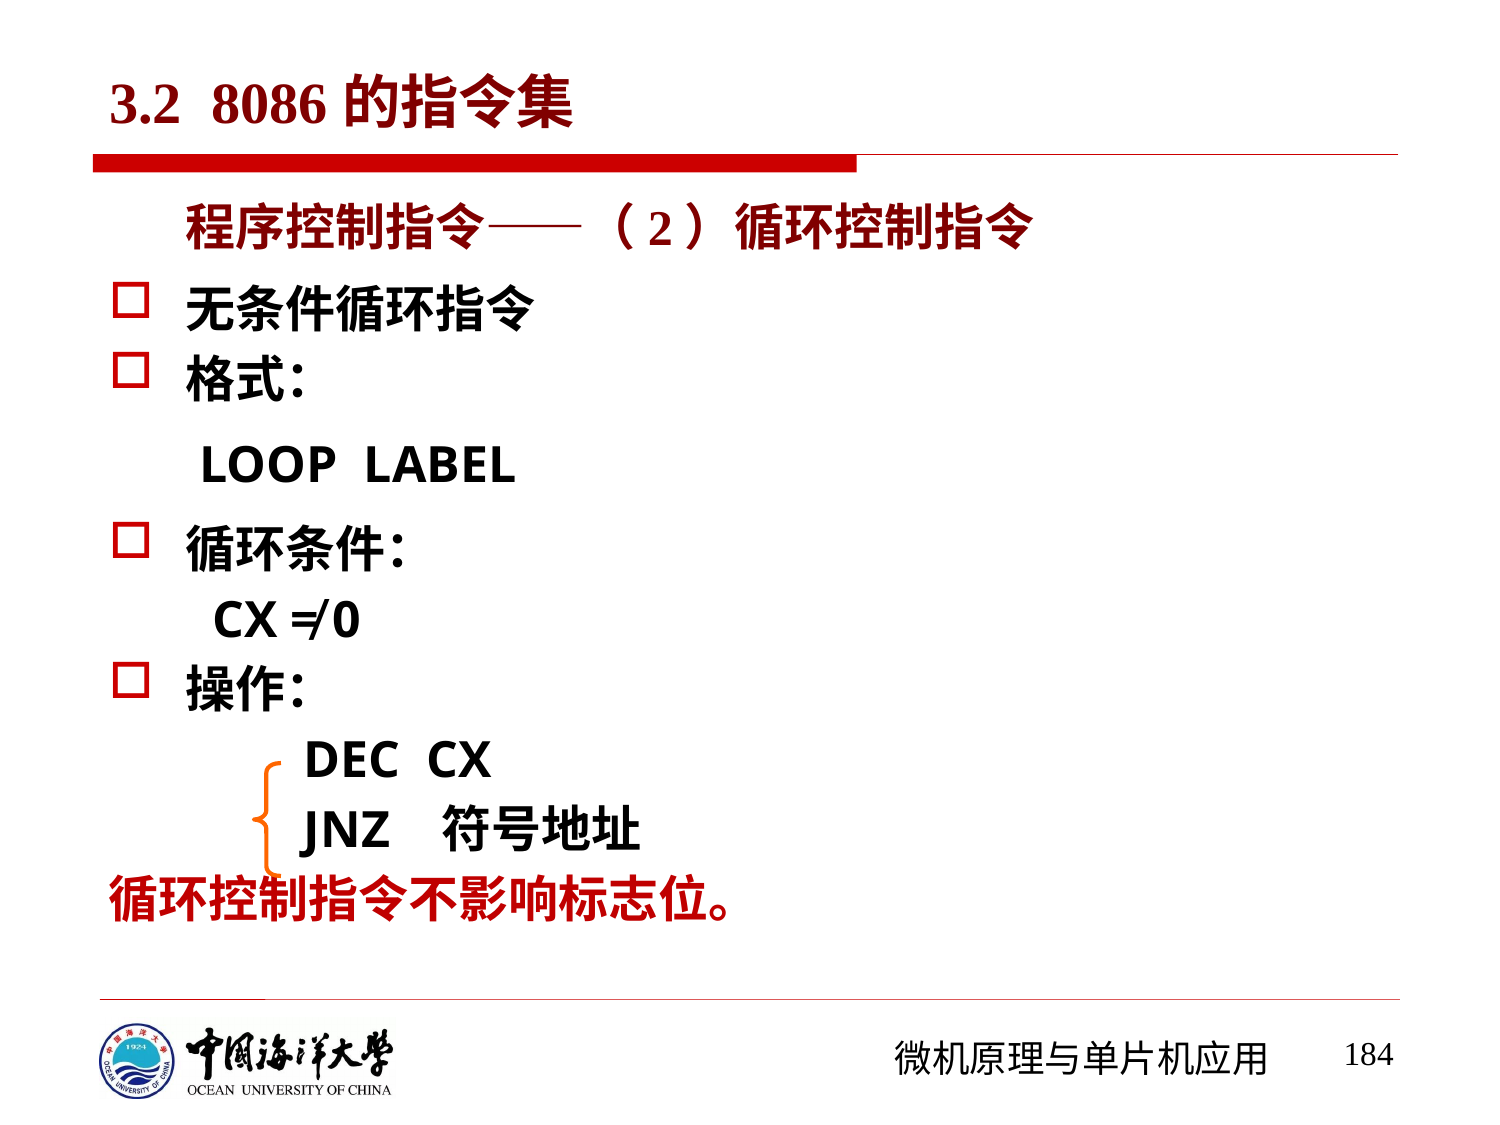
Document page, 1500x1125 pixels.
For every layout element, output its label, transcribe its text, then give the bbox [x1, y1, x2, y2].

text_box [253, 763, 279, 876]
picture [99, 1017, 396, 1099]
list 程序控制指令——（2）循环控制指令 无条件循环指令 格式： LOOP LABEL 循环条件： CX ≠ 0 操作： DEC CX JNZ 符号地址 循环控制指令不影响标志位。 [93, 172, 1407, 1000]
slide_number 184 [1328, 1024, 1448, 1103]
title 3.2 8086的指令集 [94, 30, 1407, 143]
